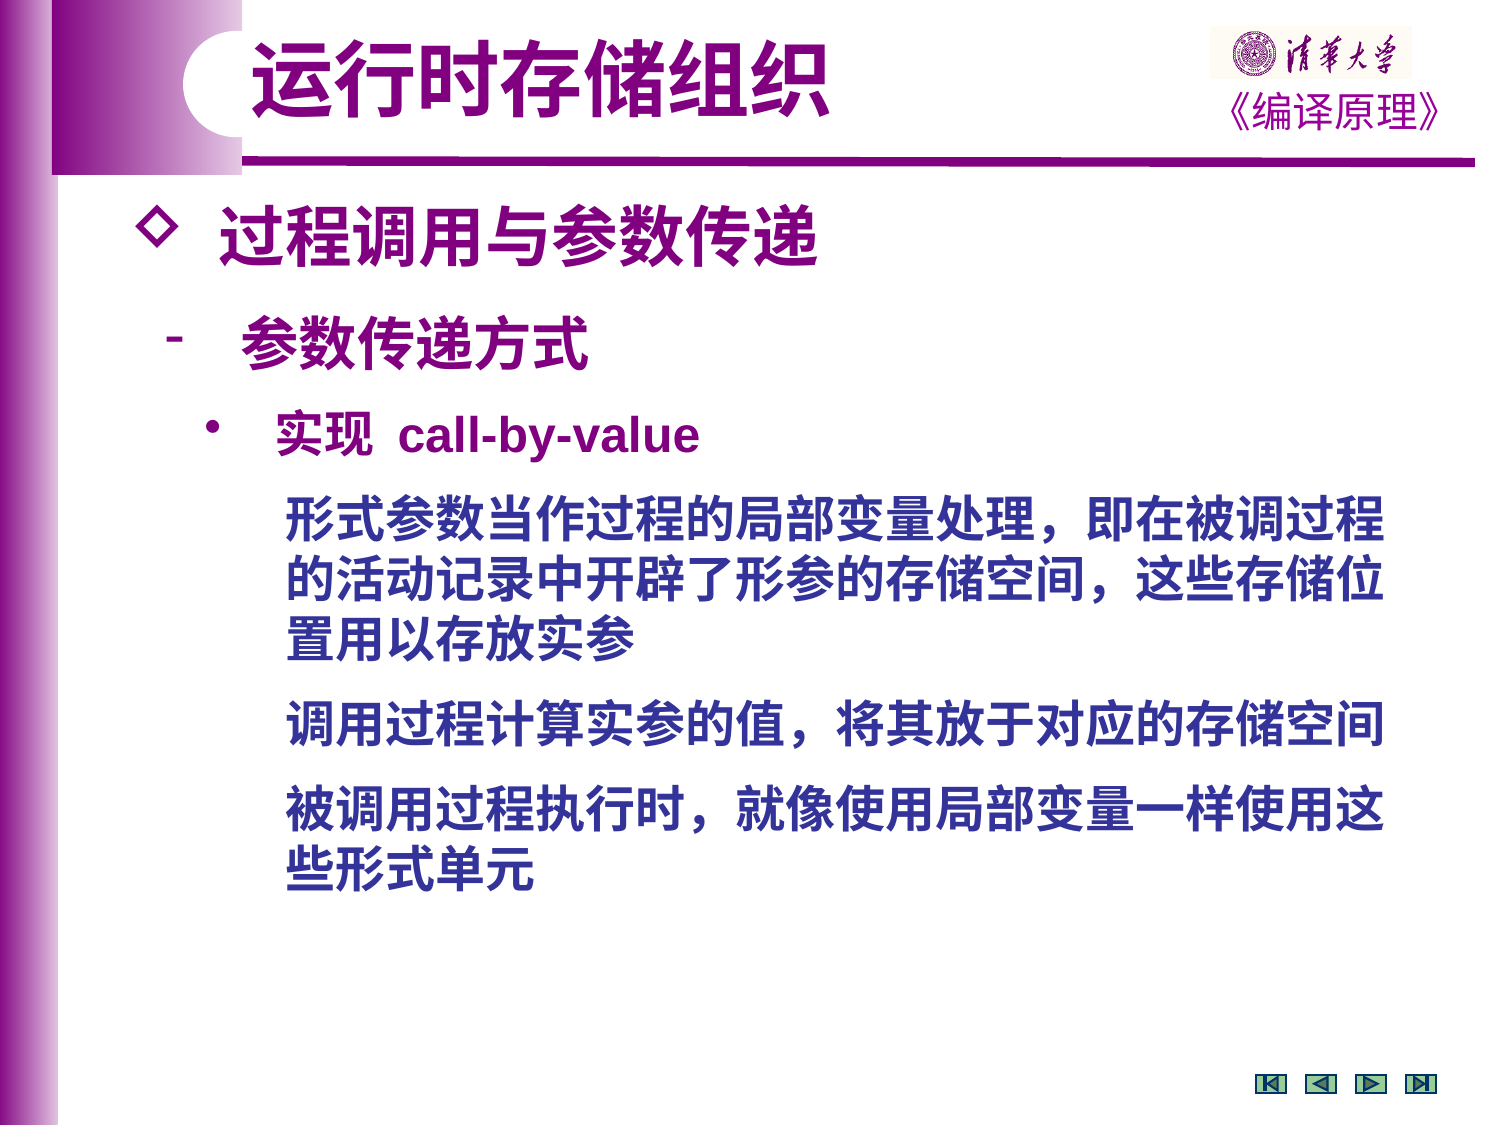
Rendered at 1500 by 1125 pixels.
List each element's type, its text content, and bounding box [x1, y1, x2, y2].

text_box [1306, 1074, 1336, 1093]
text_box [1406, 1074, 1436, 1093]
text_box [1256, 1074, 1286, 1093]
text_box 参数传递方式 实现 call-by-value 形式参数当作过程的局部变量处理，即在被调过程 的活动记录中开辟了形参的存储空间，这些存储位 置用以存放实参 调用过程计算实参的值，将其放于对应的存储空间 被调用过程执行时，就像使用局部变量一样使用这 些形式单元 [149, 299, 1438, 905]
picture [1210, 26, 1412, 79]
text_box 过程调用与参数传递 [112, 187, 1213, 283]
text_box 运行时存储组织 [235, 31, 857, 136]
text_box [1356, 1074, 1386, 1093]
